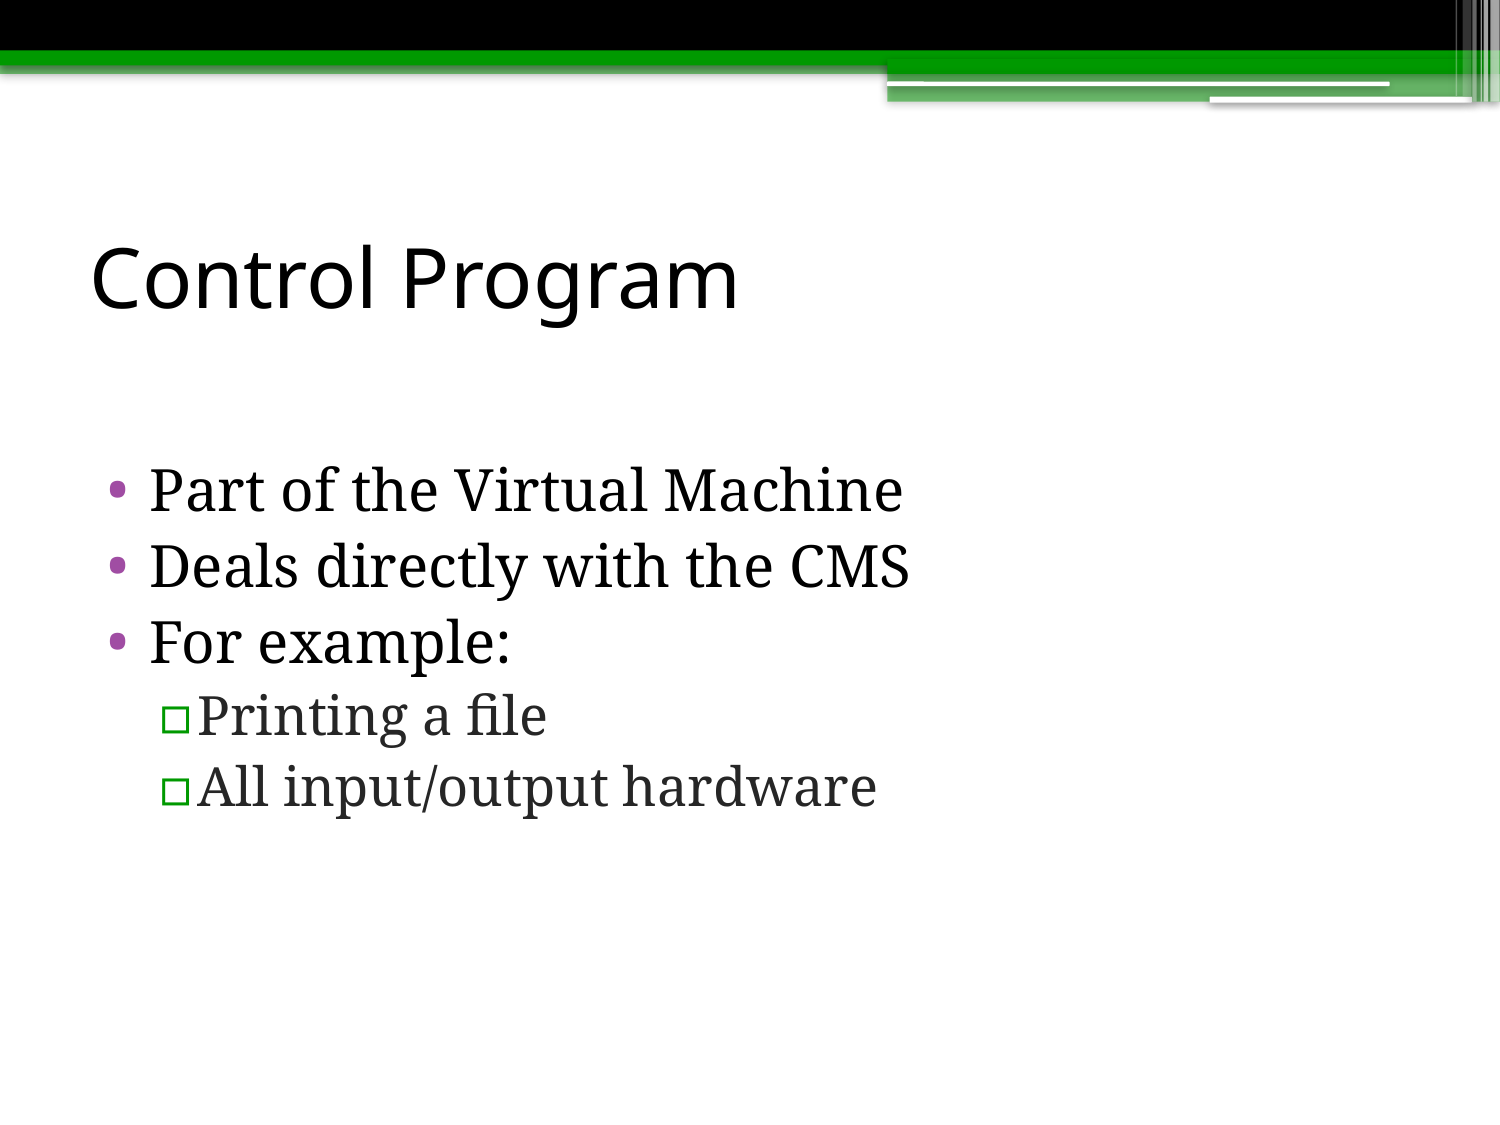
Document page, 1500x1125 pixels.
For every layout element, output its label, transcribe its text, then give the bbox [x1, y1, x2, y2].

list Part of the Virtual Machine Deals directly with the CMS For example: Printing a file All input/output hardware [75, 368, 1425, 1079]
title Control Program [75, 187, 1425, 363]
